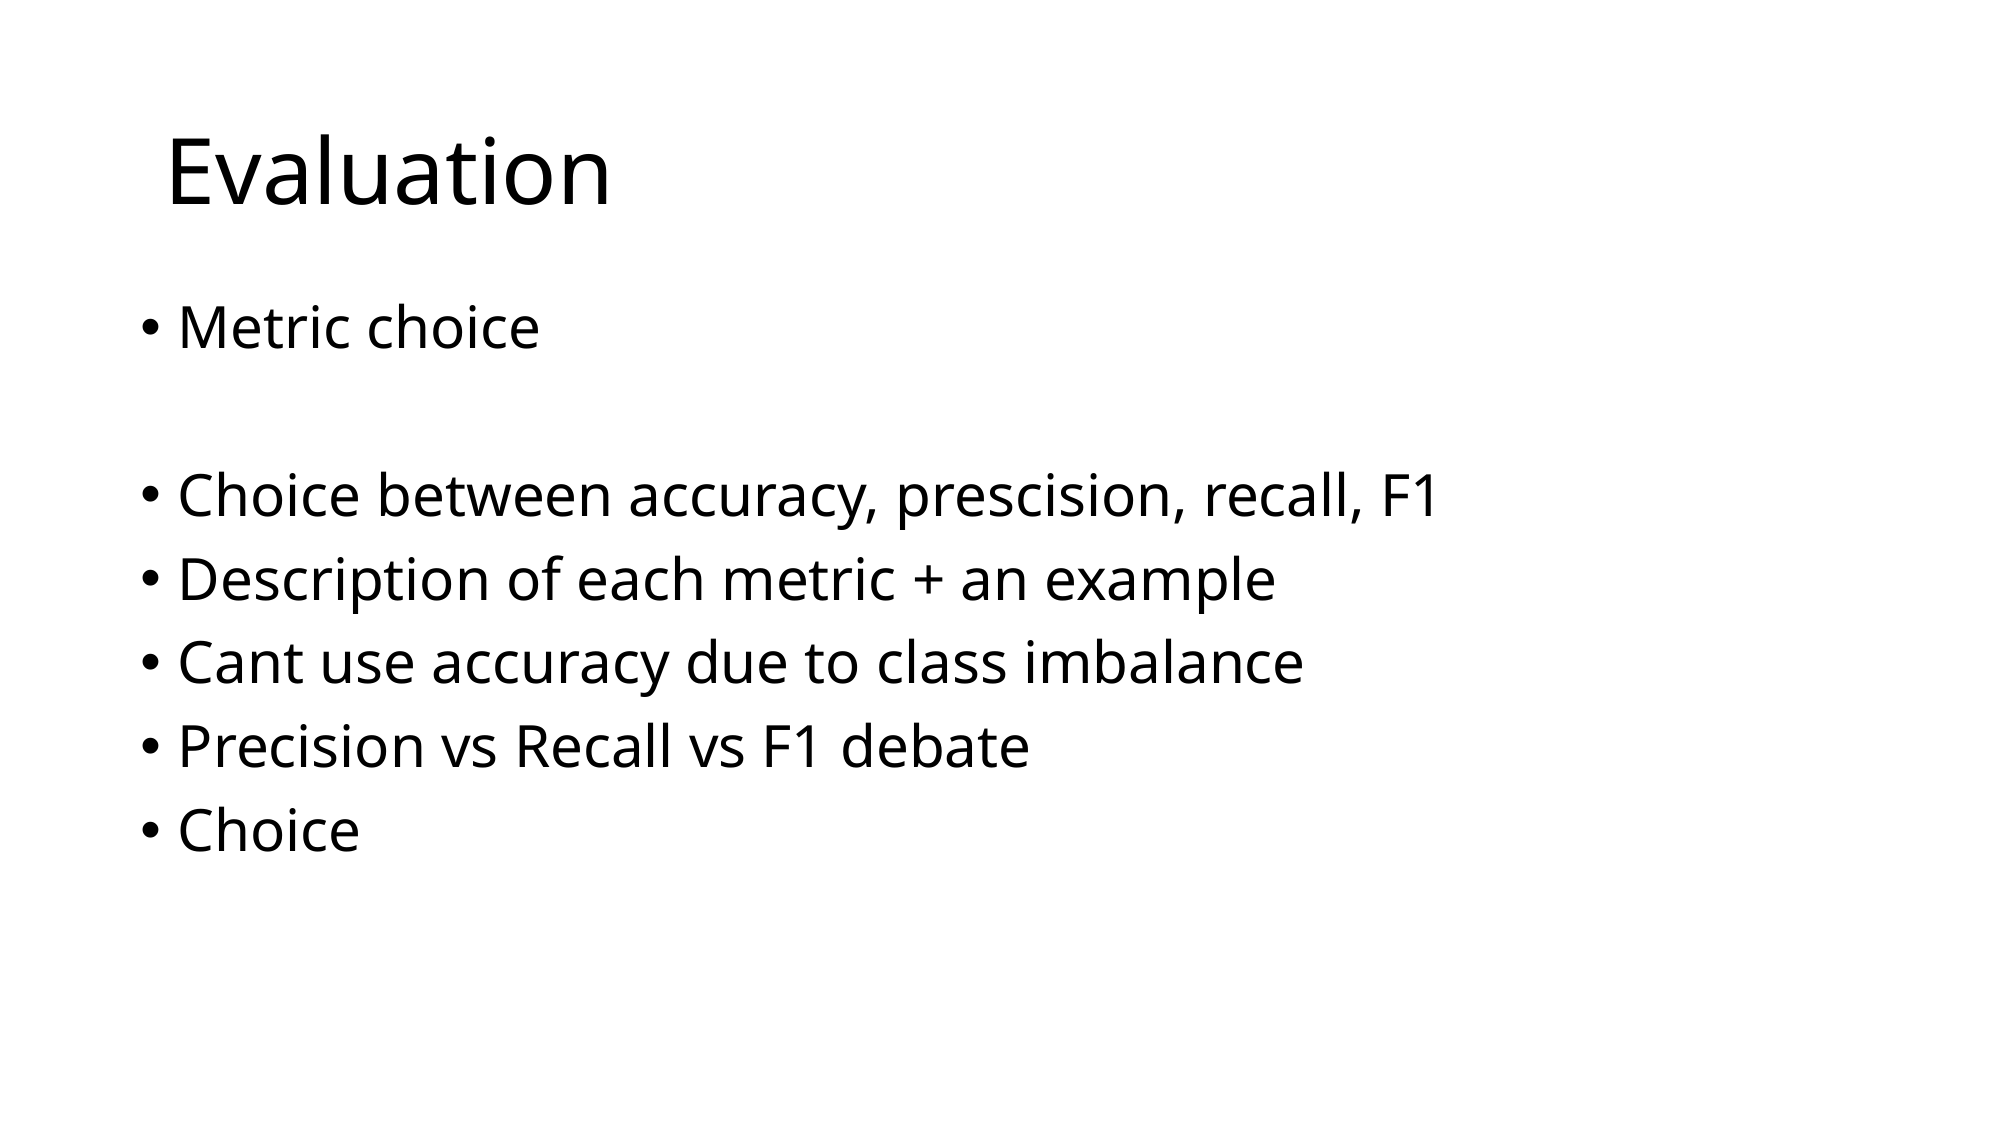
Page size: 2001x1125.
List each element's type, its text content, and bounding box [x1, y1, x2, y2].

list Metric choice Choice between accuracy, prescision, recall, F1 Description of each metric + an example Cant use accuracy due to class imbalance Precision vs Recall vs F1 debate Choice [125, 290, 1851, 1005]
title Evaluation [149, 66, 1875, 284]
